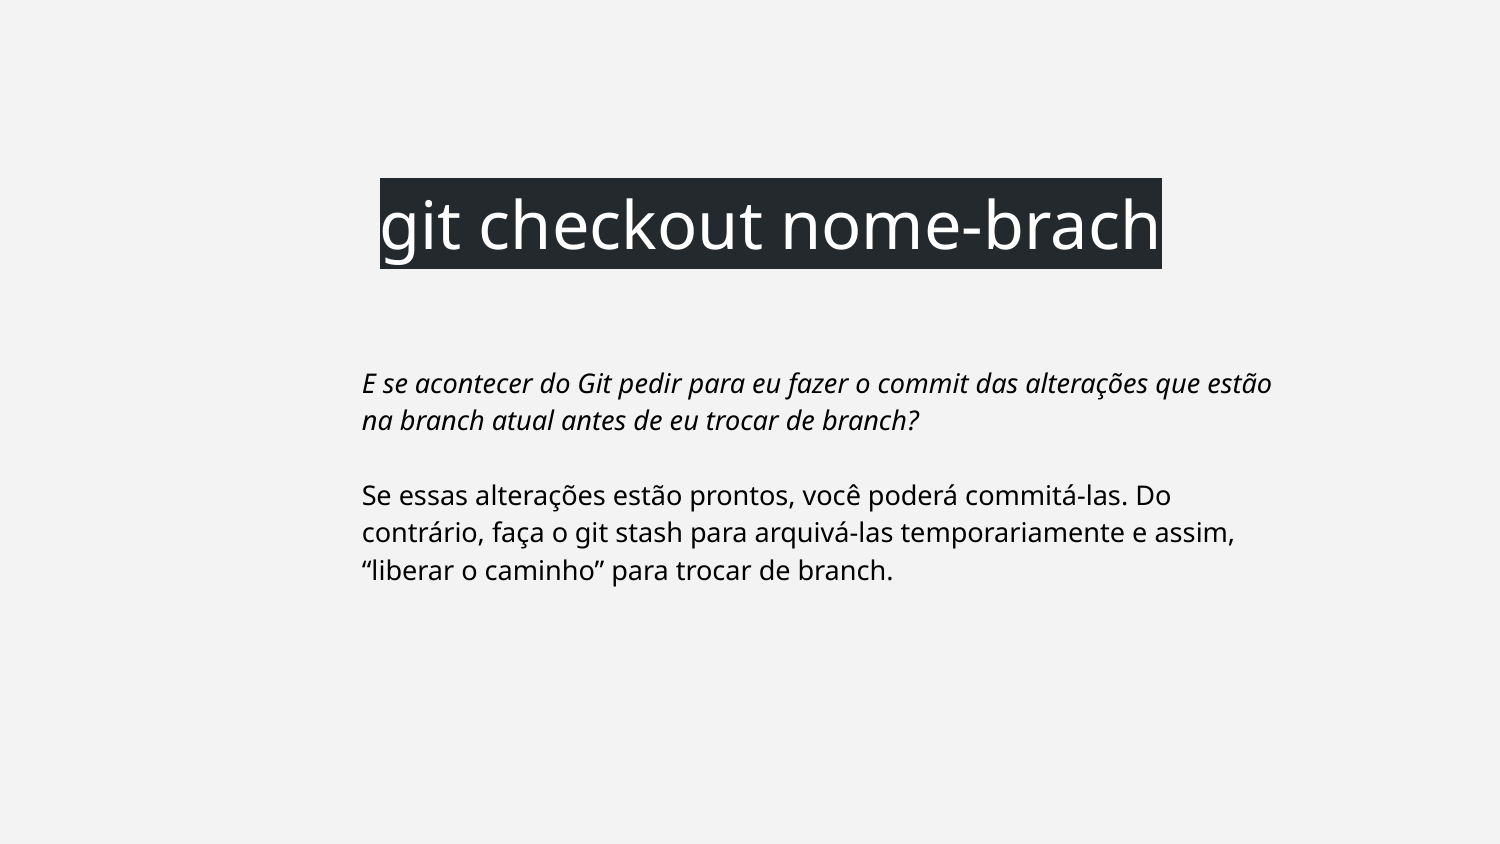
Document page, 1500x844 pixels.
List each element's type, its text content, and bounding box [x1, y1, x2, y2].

text_box E se acontecer do Git pedir para eu fazer o commit das alterações que estão na branch atual antes de eu trocar de branch? Se essas alterações estão prontos, você poderá commitá-las. Do contrário, faça o git stash para arquivá-las temporariamente e assim, “liberar o caminho” para trocar de branch. [271, 346, 1291, 553]
text_box git checkout nome-brach [364, 155, 1282, 277]
